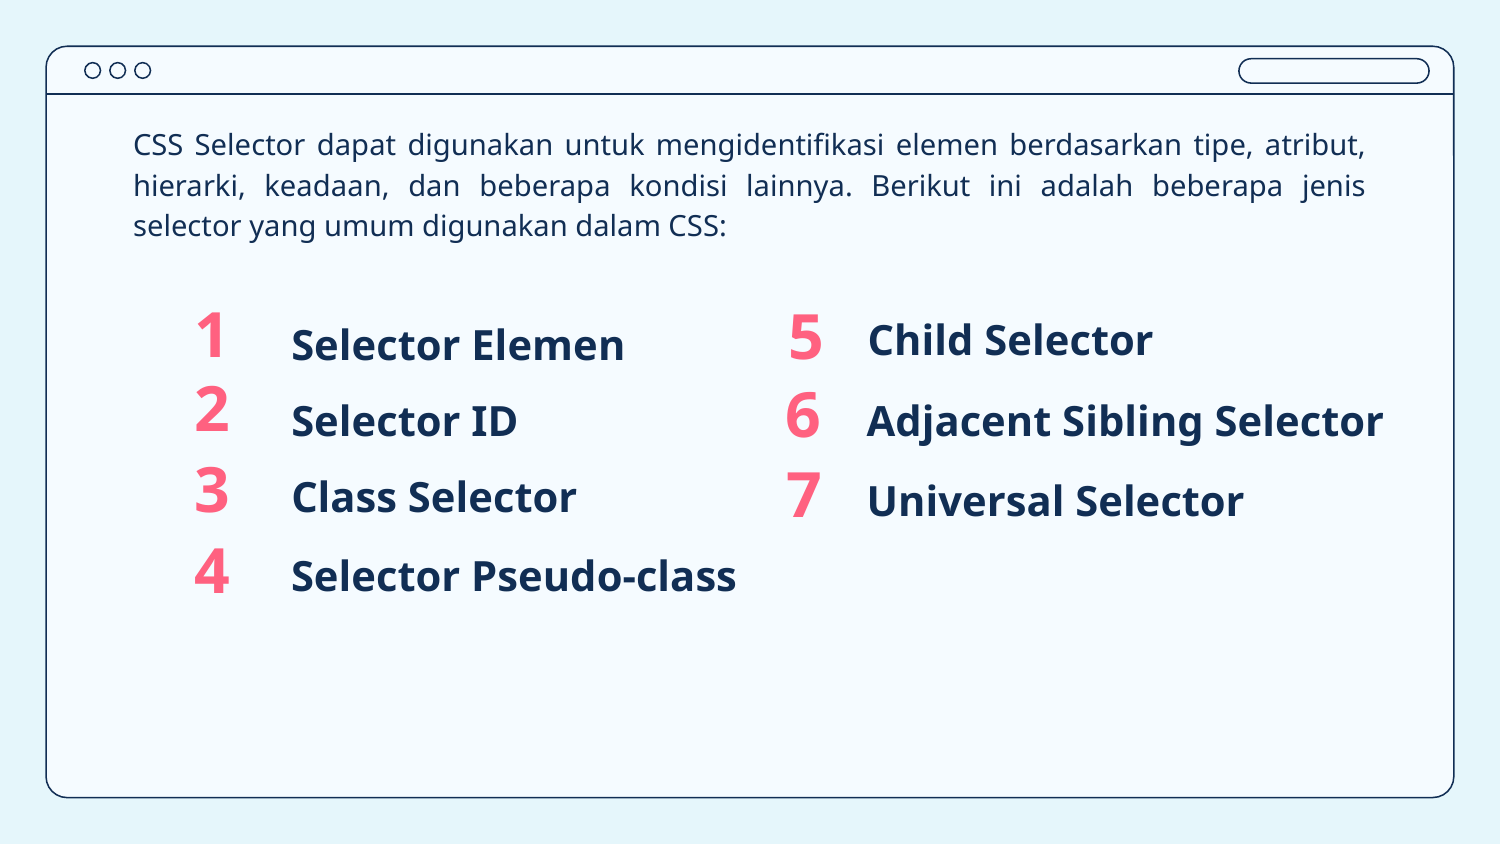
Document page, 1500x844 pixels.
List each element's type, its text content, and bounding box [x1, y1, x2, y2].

subtitle CSS Selector dapat digunakan untuk mengidentifikasi elemen berdasarkan tipe, atribut, hierarki, keadaan, dan beberapa kondisi lainnya. Berikut ini adalah beberapa jenis selector yang umum digunakan dalam CSS: [118, 106, 1382, 273]
title 2 [148, 365, 277, 446]
subtitle Class Selector [276, 453, 643, 531]
subtitle Selector ID [276, 376, 567, 453]
subtitle Selector Elemen [276, 300, 680, 384]
text_box 4 [148, 526, 277, 610]
text_box Selector Pseudo-class [276, 531, 789, 615]
title 1 [148, 291, 277, 365]
text_box 5 [742, 293, 871, 370]
text_box 6 [739, 370, 868, 454]
text_box Universal Selector [851, 456, 1440, 540]
text_box 7 [740, 450, 869, 534]
text_box Adjacent Sibling Selector [851, 376, 1440, 456]
title 3 [148, 446, 276, 526]
text_box Child Selector [852, 296, 1256, 376]
